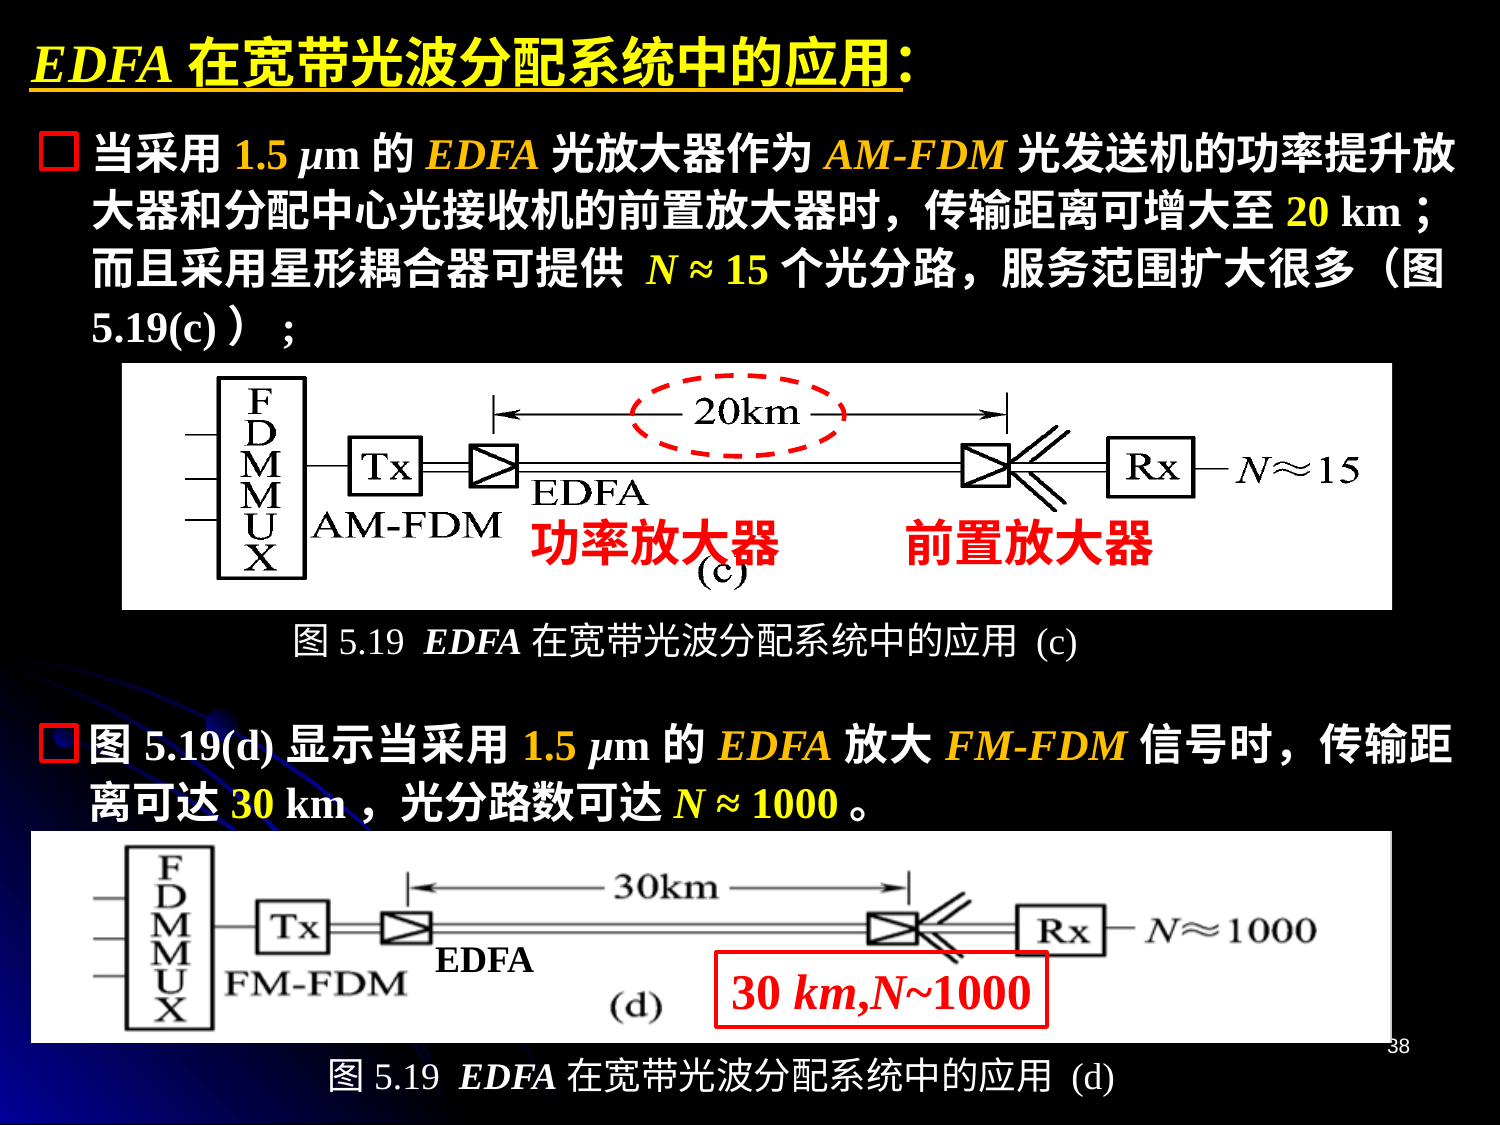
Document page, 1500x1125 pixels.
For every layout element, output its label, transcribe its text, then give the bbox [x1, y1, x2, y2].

text_box [39, 131, 79, 171]
text_box 图5.19 EDFA在宽带光波分配系统中的应用 (d) [312, 1052, 1365, 1104]
text_box 当采用1.5 μm的EDFA光放大器作为AM-FDM光发送机的功率提升放大器和分配中心光接收机的前置放大器时，传输距离可增大至20 km；而且采用星形耦合器可提供 N ≈ 15个光分路，服务范围扩大很多（图5.19(c)）; [76, 112, 1471, 359]
text_box 图5.19 EDFA在宽带光波分配系统中的应用 (c) [277, 618, 1329, 670]
slide_number 38 [1365, 1025, 1425, 1100]
text_box [39, 723, 79, 763]
text_box EDFA在宽带光波分配系统中的应用： [17, 20, 962, 101]
text_box 图5.19(d)显示当采用1.5 μm的EDFA放大FM-FDM信号时，传输距离可达30 km，光分路数可达N ≈ 1000。 [74, 704, 1468, 835]
picture [30, 830, 1393, 1043]
picture [121, 362, 1393, 610]
